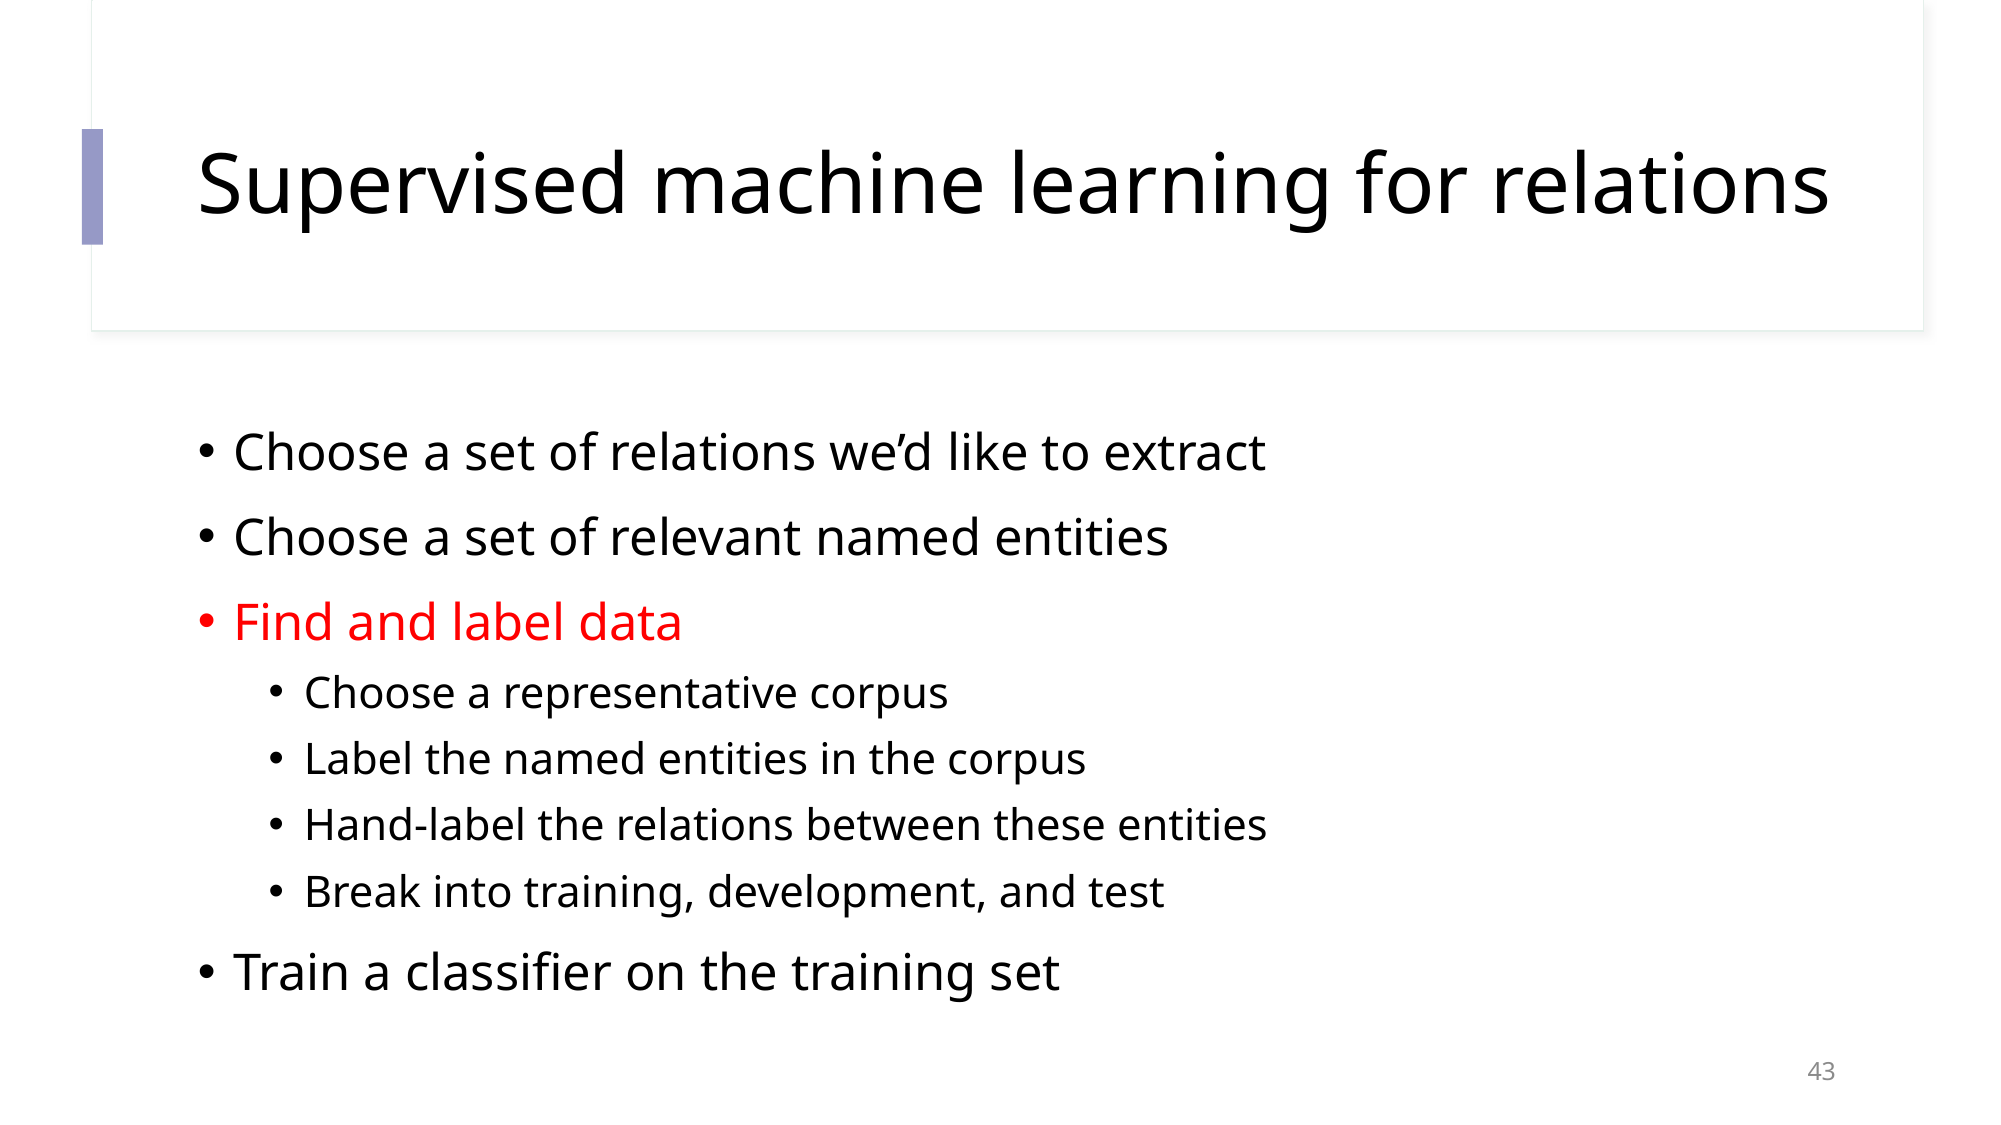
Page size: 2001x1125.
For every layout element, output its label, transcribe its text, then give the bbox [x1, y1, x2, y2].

slide_number 43 [1401, 1042, 1851, 1103]
list Choose a set of relations we’d like to extract Choose a set of relevant named entities Find and label data Choose a representative corpus Label the named entities in the corpus Hand-label the relations between these entities Break into training, development, and test Train a classifier on the training set [183, 406, 1851, 1013]
title Supervised machine learning for relations [183, 90, 1851, 284]
